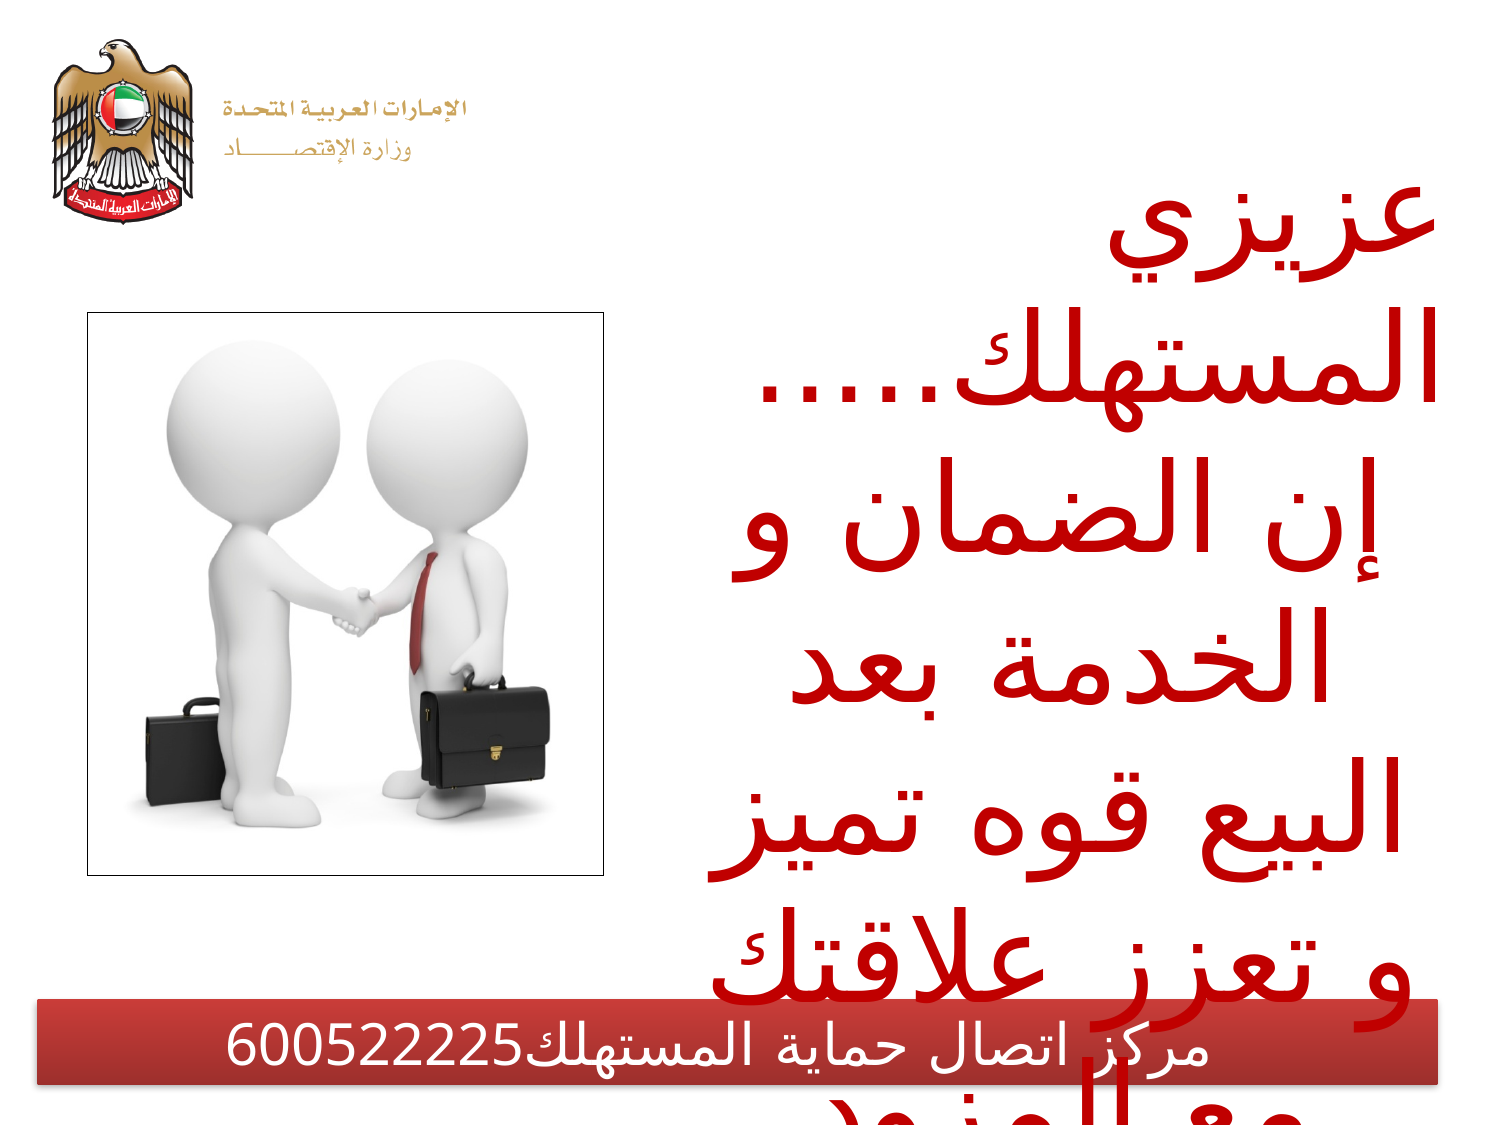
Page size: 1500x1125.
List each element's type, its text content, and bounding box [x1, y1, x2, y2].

picture [87, 312, 604, 876]
text_box عزيزي المستهلك..... إن الضمان و الخدمة بعد البيع قوه تميز و تعزز علاقتك مع المزود [662, 74, 1463, 1125]
picture [37, 37, 491, 226]
text_box 600522225مركز اتصال حماية المستهلك [37, 999, 662, 1085]
